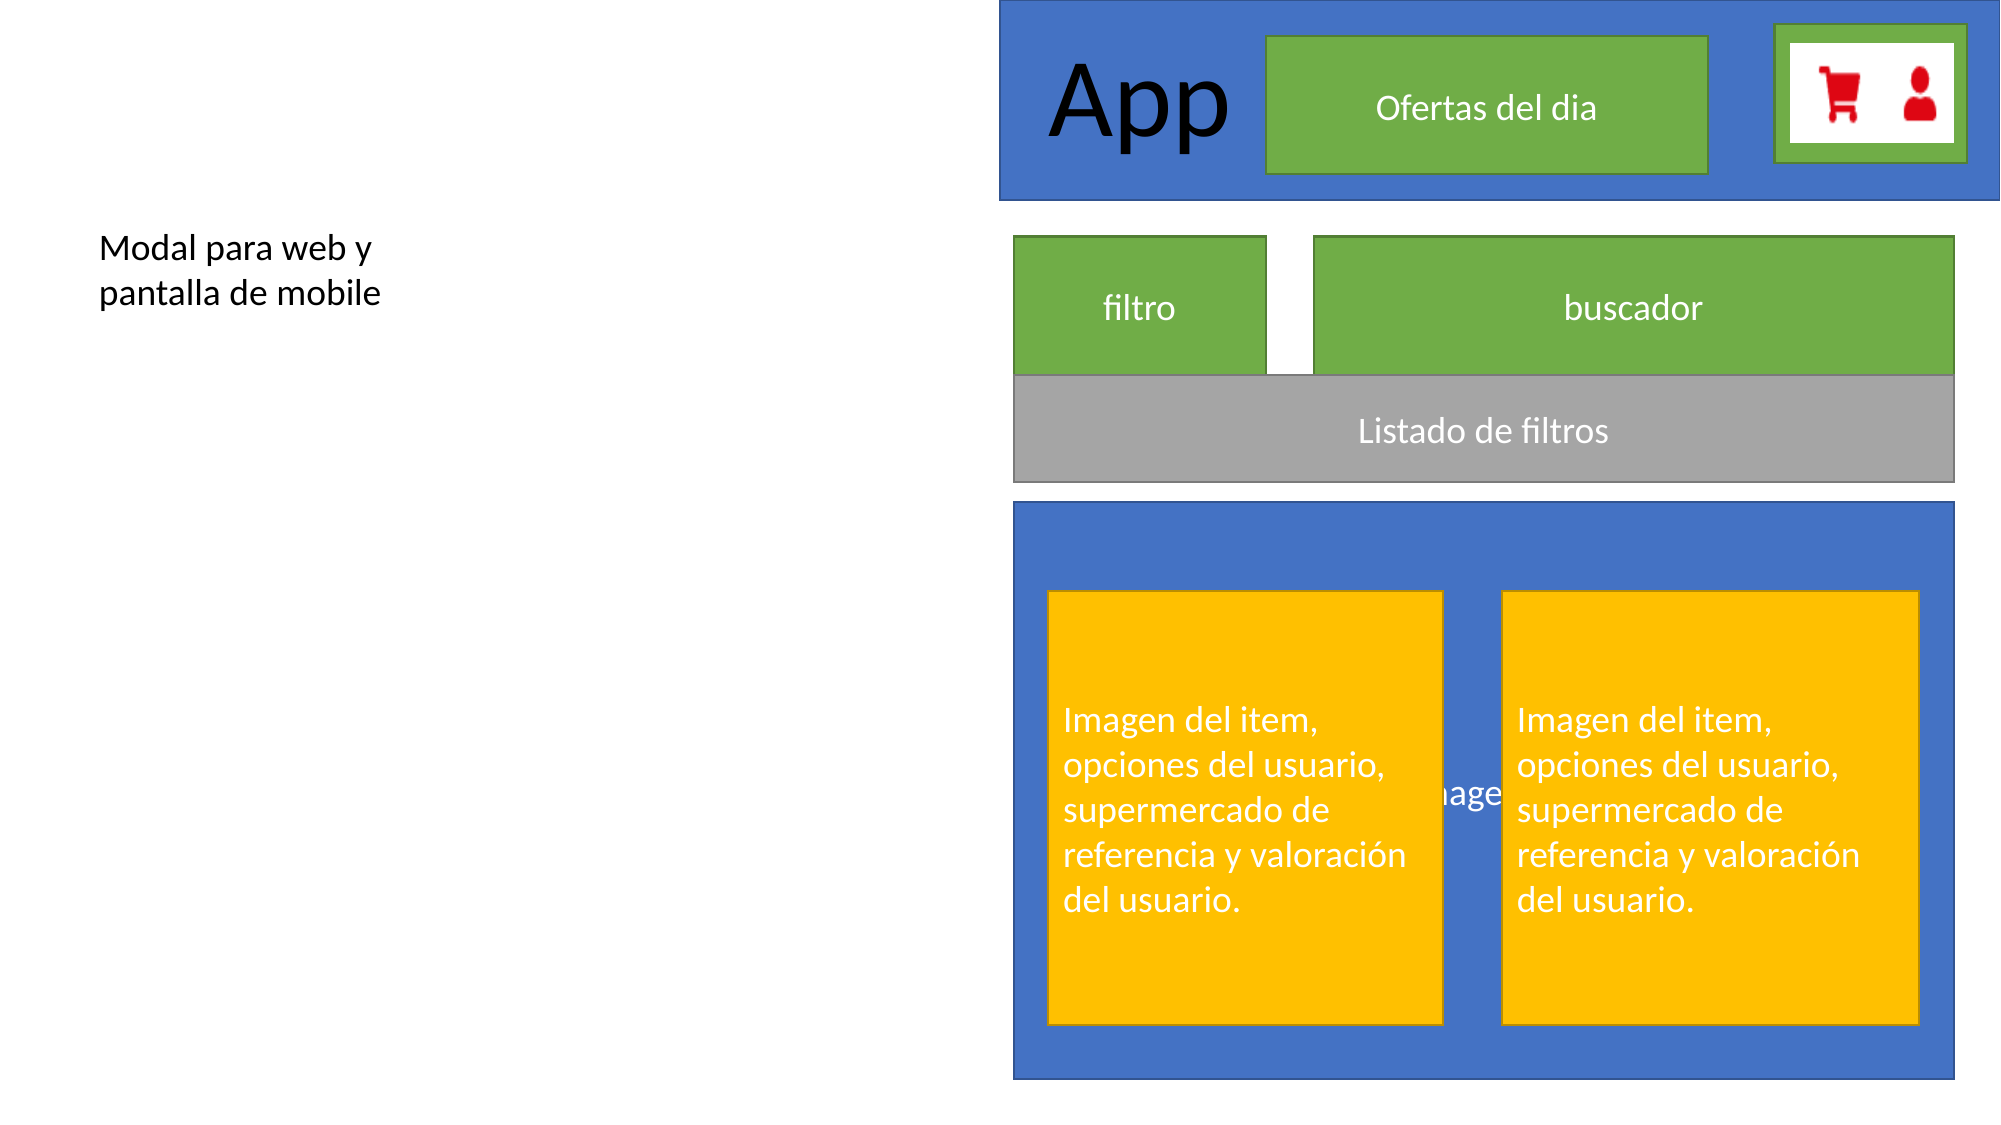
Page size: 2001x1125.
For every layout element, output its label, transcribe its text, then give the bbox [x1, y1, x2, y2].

text_box filtro [1013, 235, 1267, 374]
picture [1790, 43, 1954, 143]
text_box App [836, 16, 1444, 167]
text_box Carrito y usuario [1773, 23, 1968, 164]
text_box Listado de filtros [1013, 374, 1955, 483]
text_box [999, 0, 2000, 201]
text_box Modal para web y pantalla de mobile [84, 215, 494, 321]
text_box Ofertas del dia [1265, 35, 1709, 175]
text_box buscador [1313, 235, 1955, 374]
text_box imagenes [1013, 501, 1955, 1080]
text_box Imagen del item, opciones del usuario, supermercado de referencia y valoración del usuario. [1501, 590, 1920, 1026]
text_box Imagen del item, opciones del usuario, supermercado de referencia y valoración del usuario. [1047, 590, 1444, 1026]
